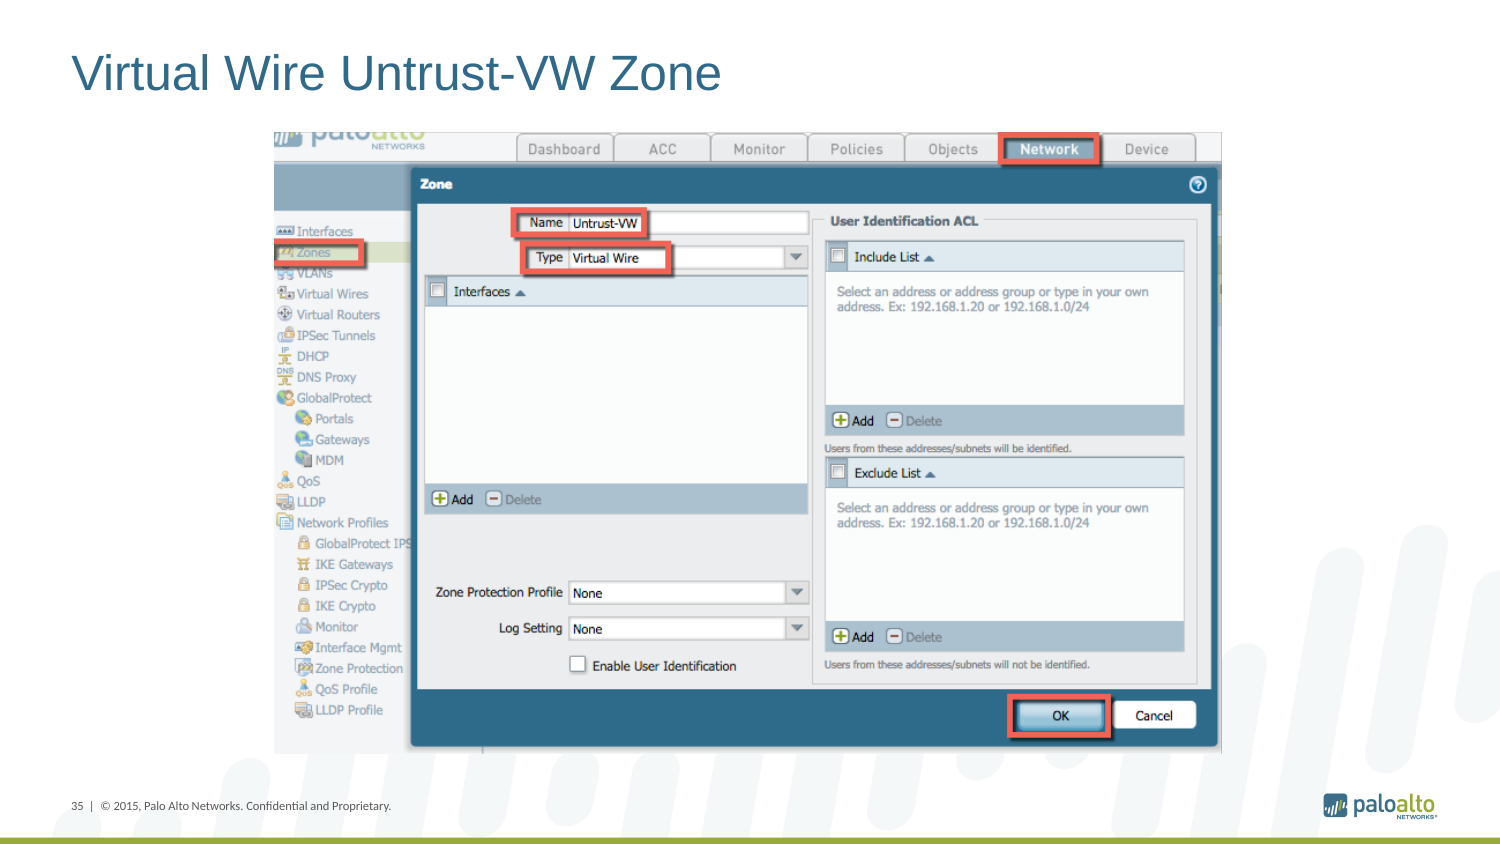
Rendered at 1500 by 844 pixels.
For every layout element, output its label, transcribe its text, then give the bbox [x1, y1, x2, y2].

picture [0, 0, 1500, 844]
title Virtual Wire Untrust-VW Zone [56, 33, 1441, 109]
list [273, 131, 1224, 754]
